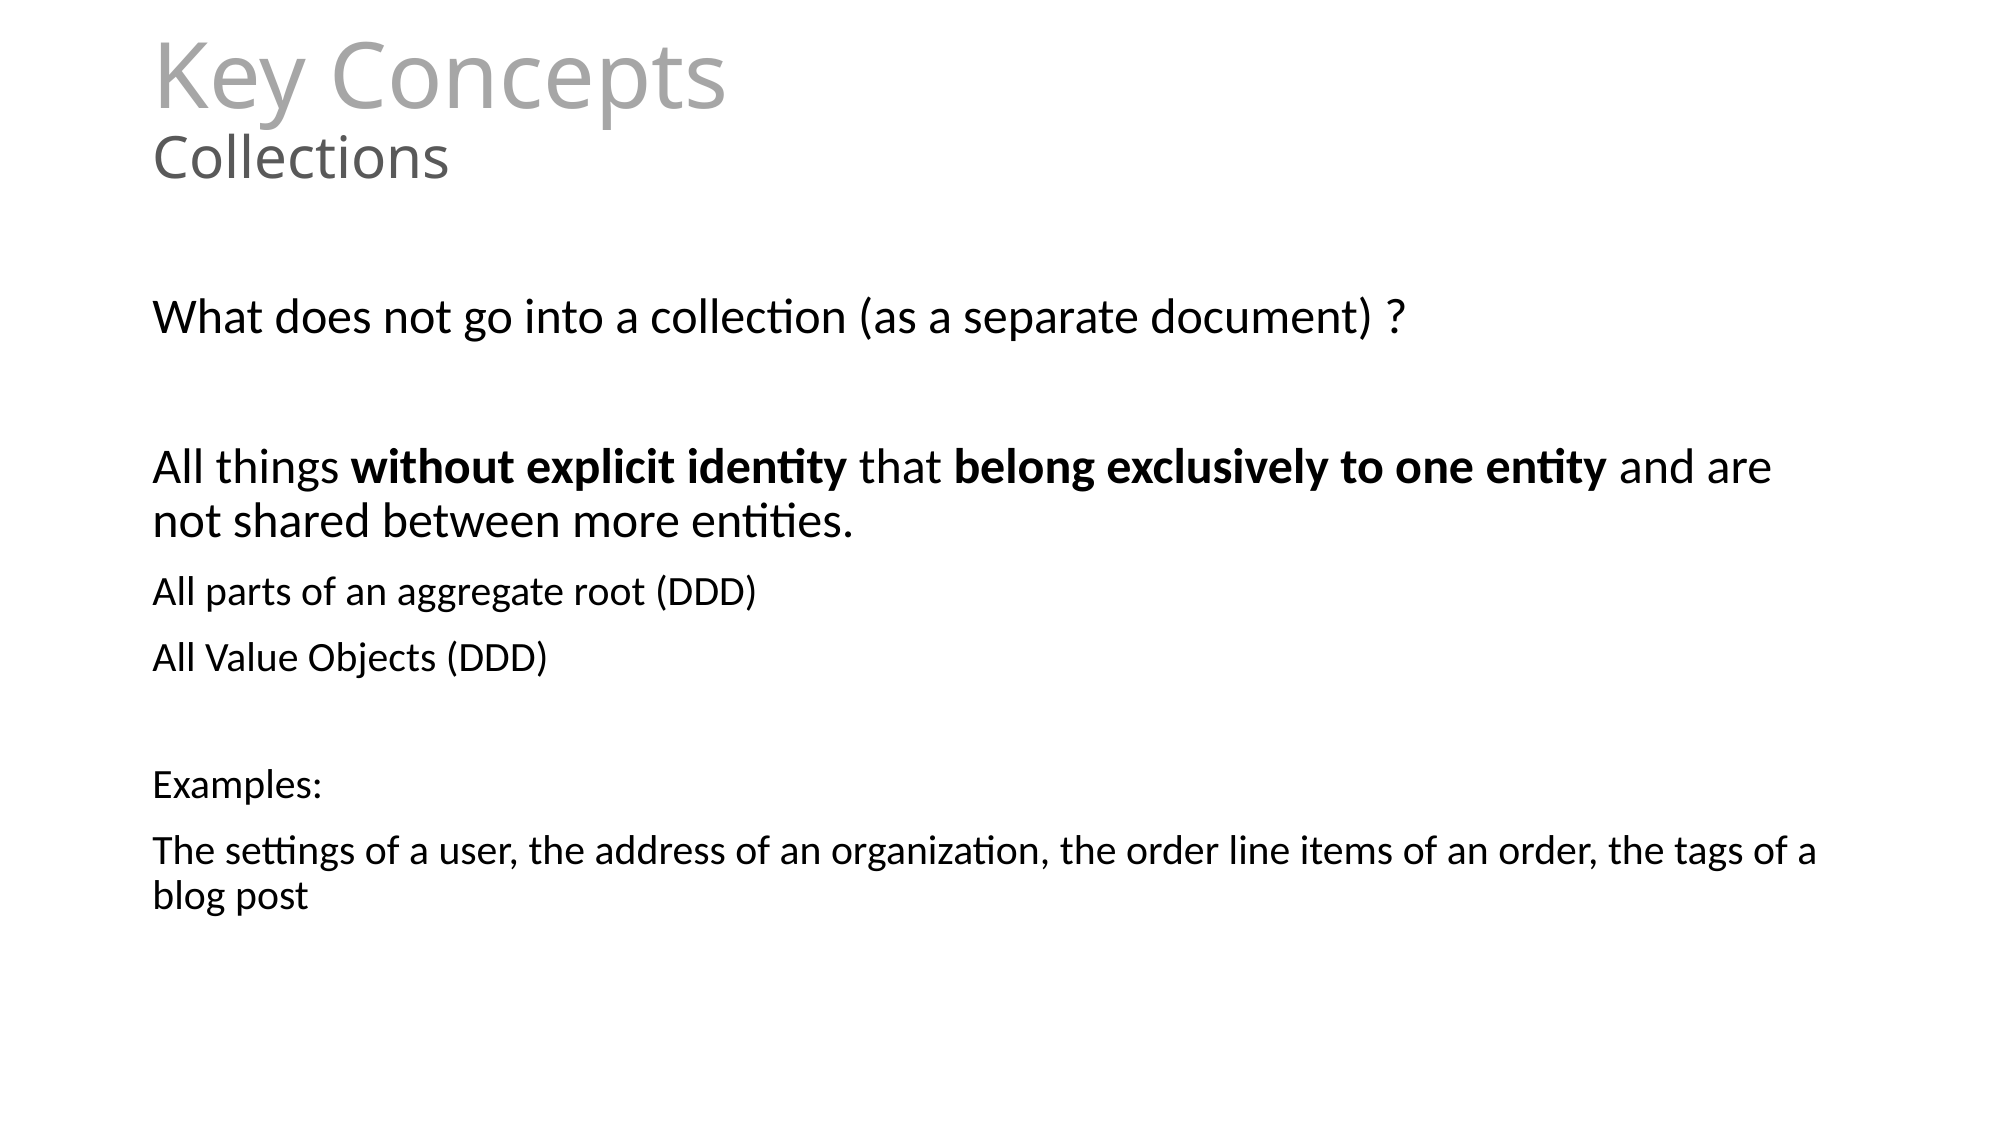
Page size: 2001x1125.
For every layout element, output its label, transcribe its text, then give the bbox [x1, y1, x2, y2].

list What does not go into a collection (as a separate document) ? All things without explicit identity that belong exclusively to one entity and are not shared between more entities. All parts of an aggregate root (DDD) All Value Objects (DDD) Examples: The settings of a user, the address of an organization, the order line items of an order, the tags of a blog post [137, 202, 1863, 1014]
title Key Concepts Collections [137, 59, 1863, 161]
